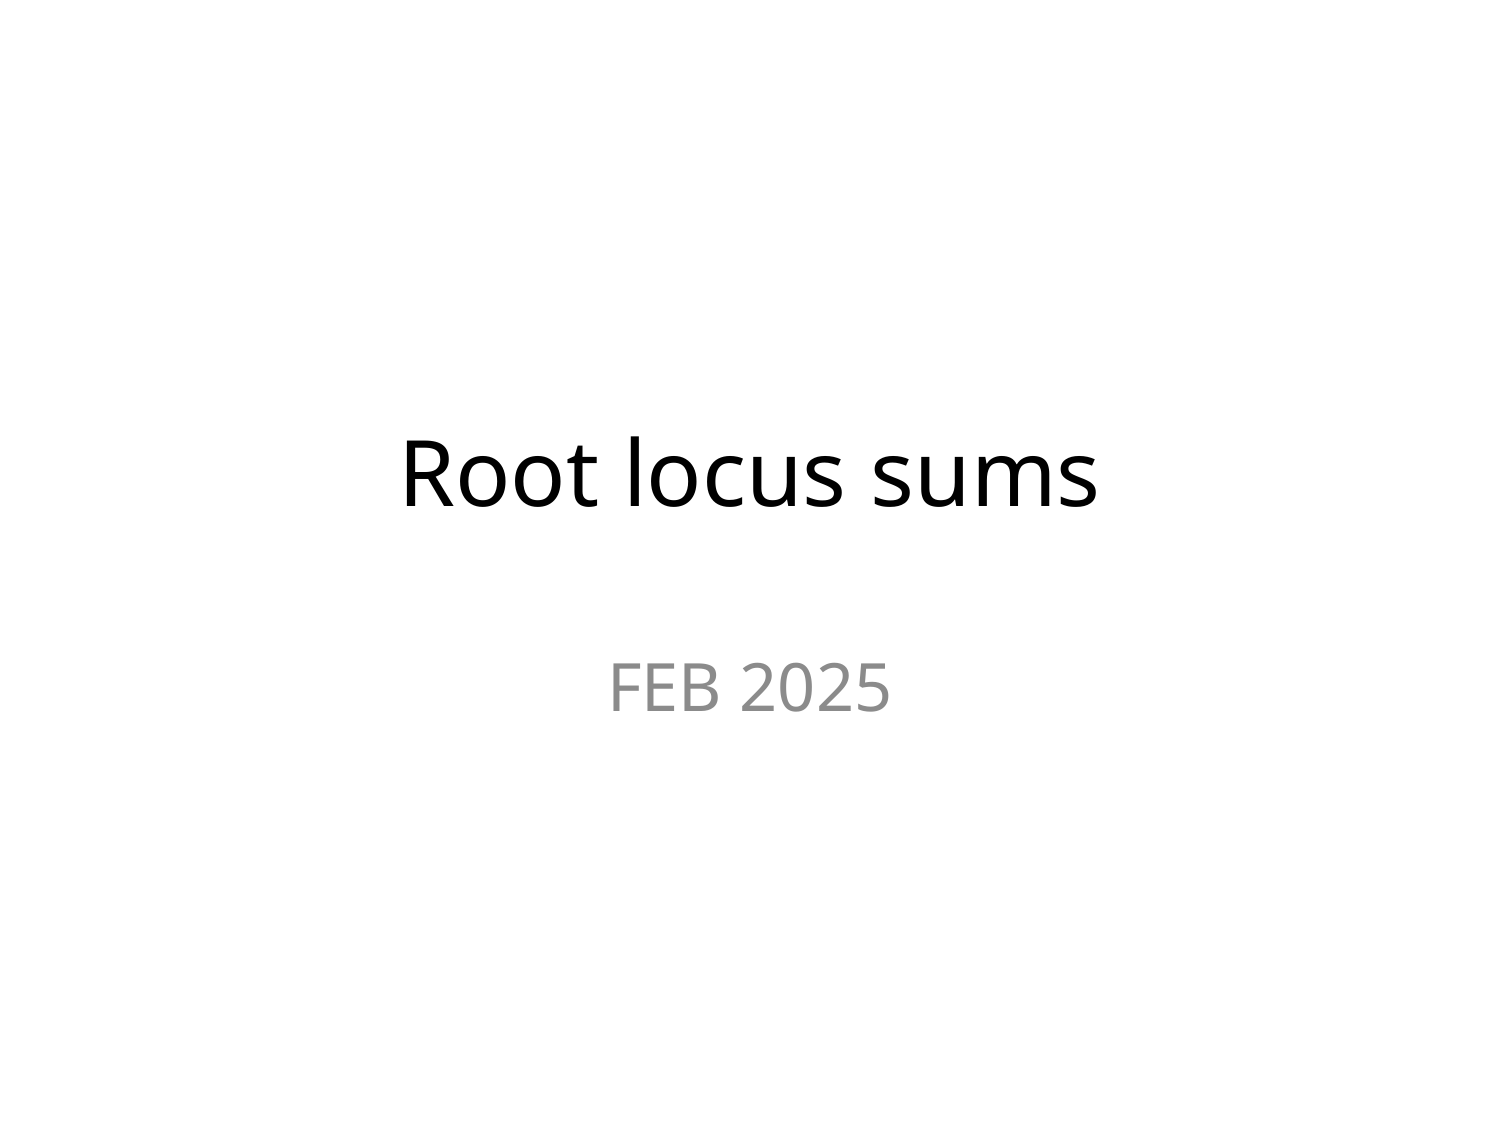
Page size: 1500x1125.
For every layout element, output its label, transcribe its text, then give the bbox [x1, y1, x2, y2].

subtitle FEB 2025 [225, 637, 1275, 925]
title Root locus sums [112, 349, 1388, 591]
